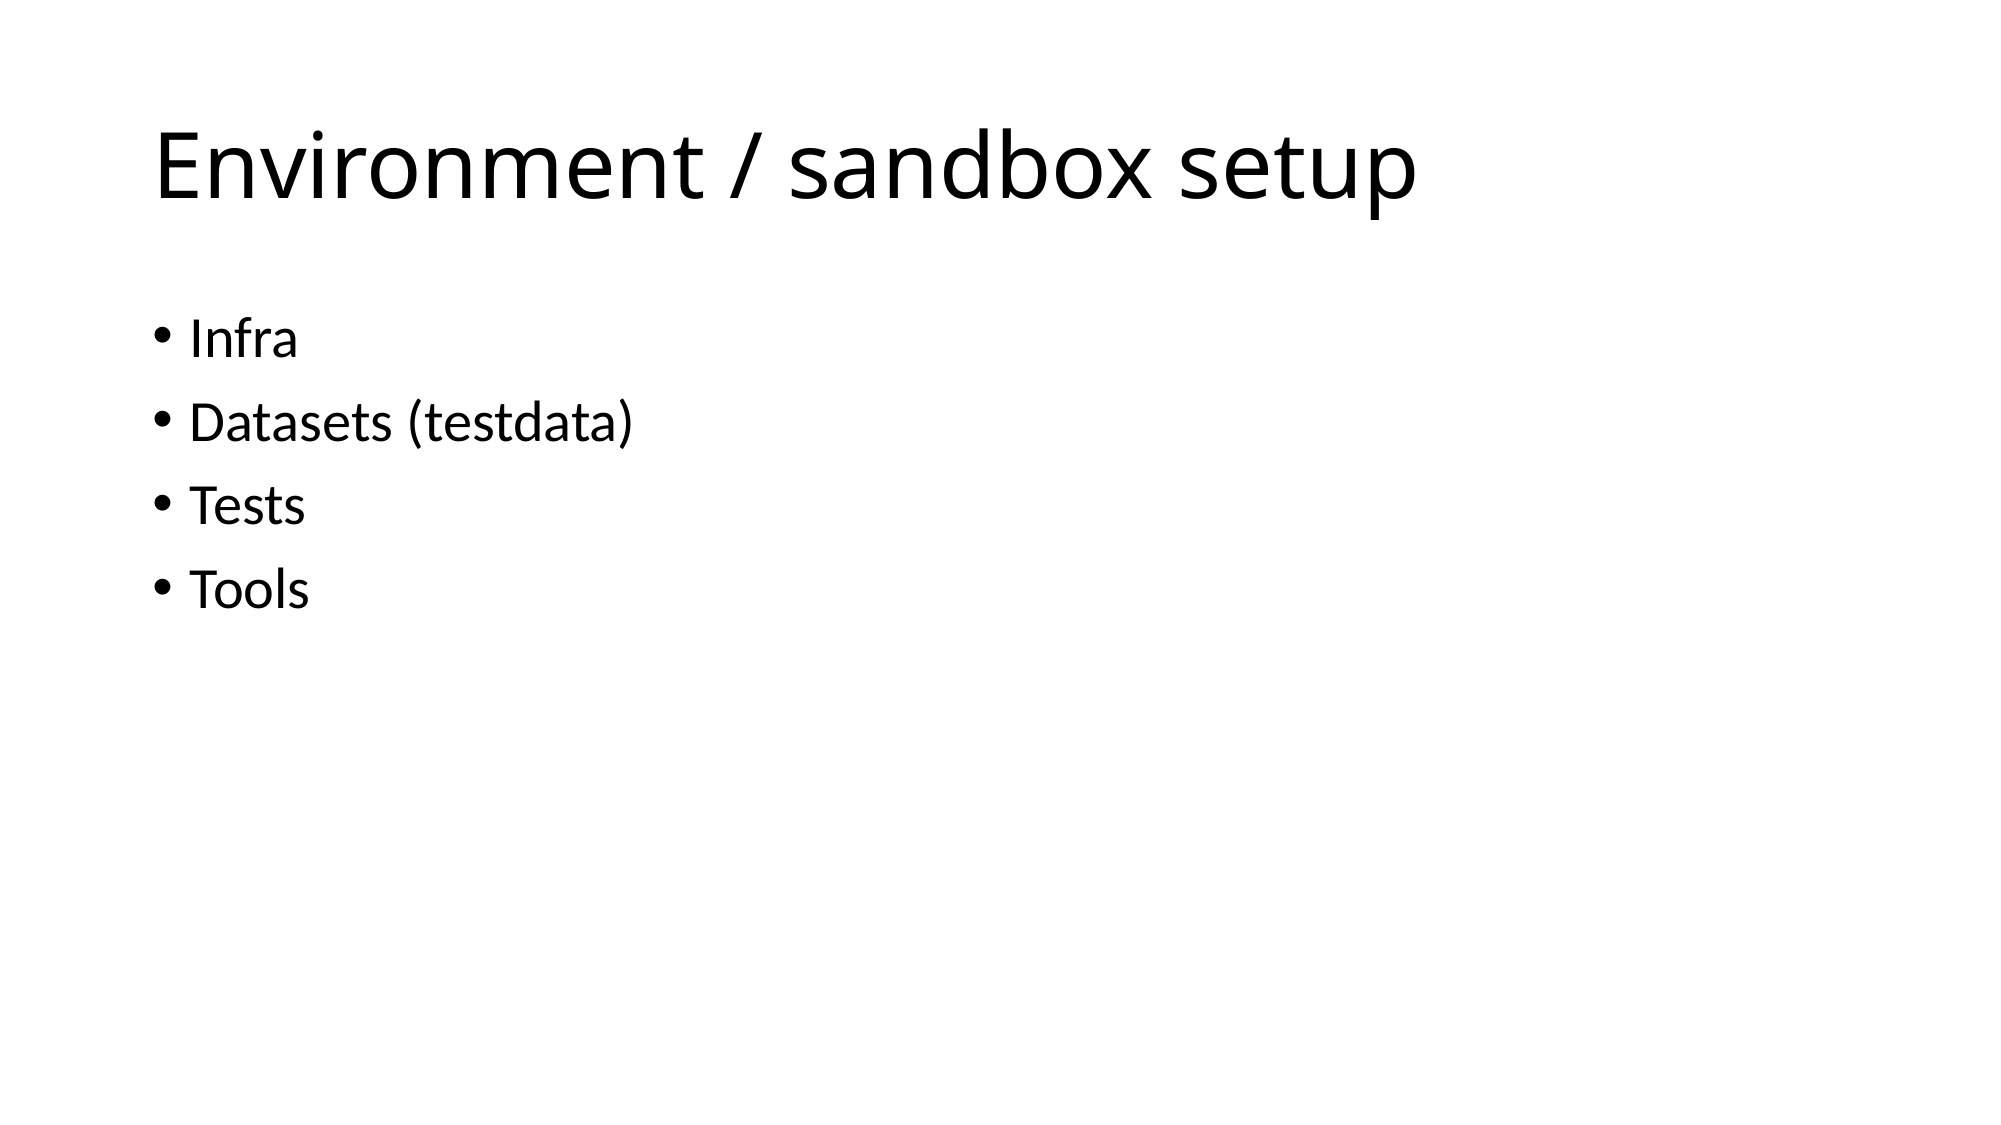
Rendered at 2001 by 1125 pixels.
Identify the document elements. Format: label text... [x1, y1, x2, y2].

list Infra Datasets (testdata) Tests Tools [137, 299, 1863, 1014]
title Environment / sandbox setup [137, 59, 1863, 278]
